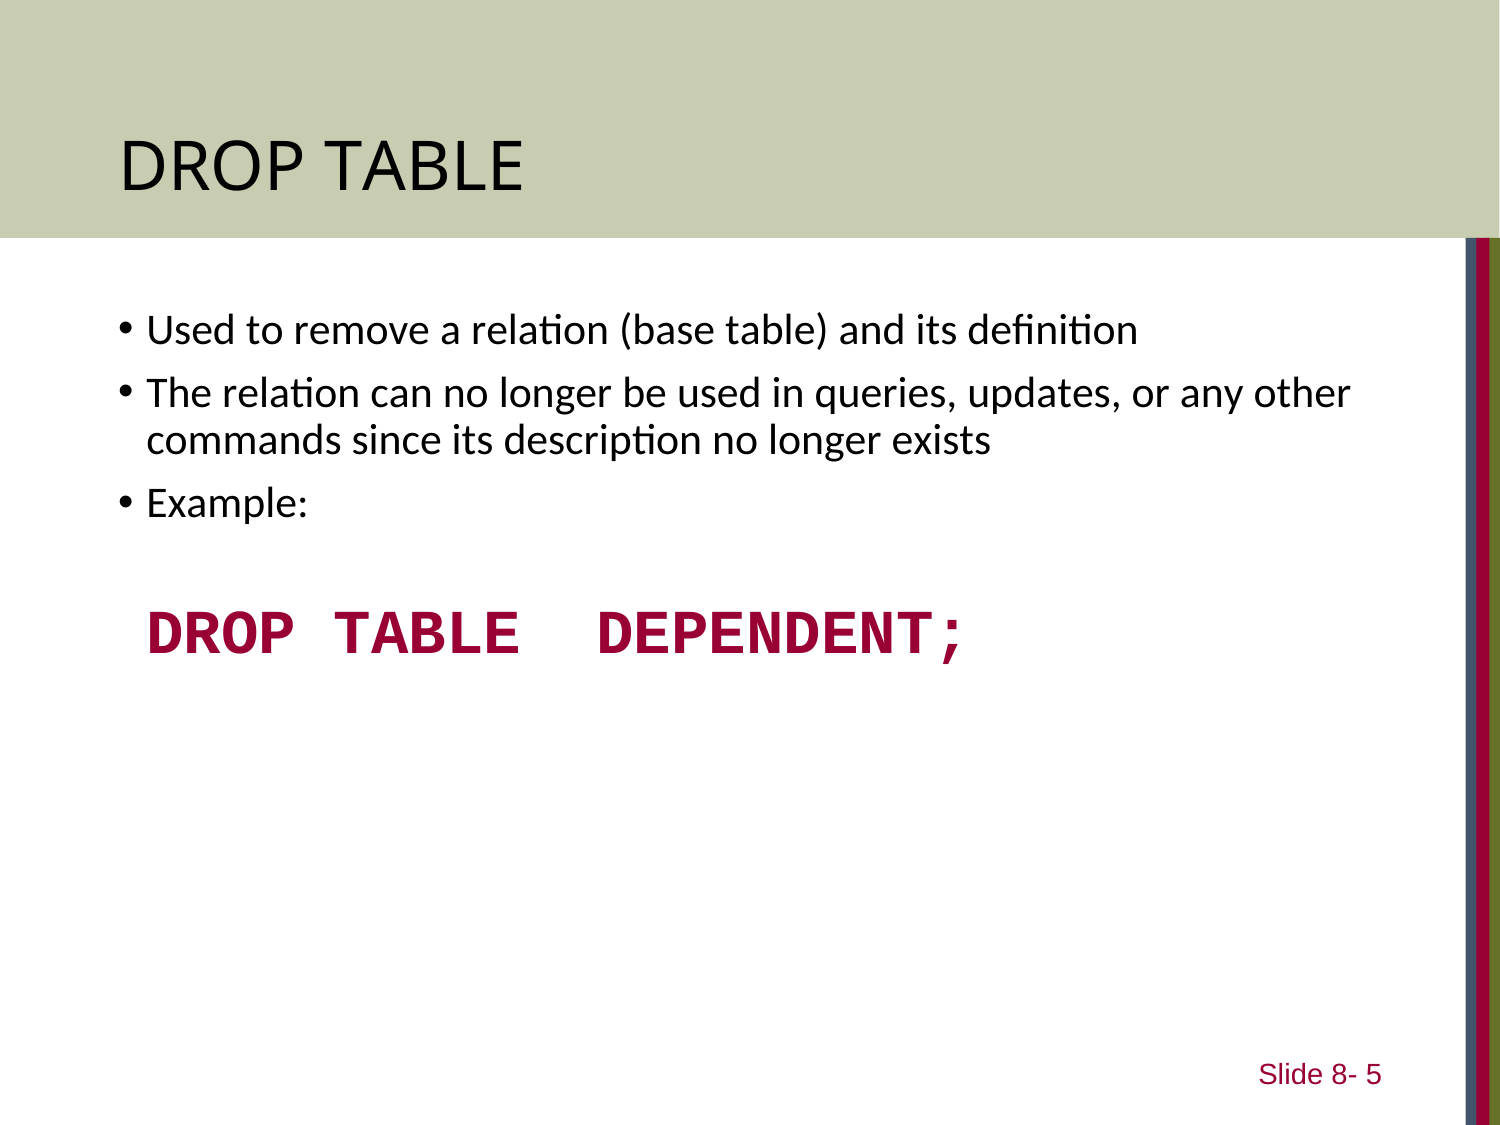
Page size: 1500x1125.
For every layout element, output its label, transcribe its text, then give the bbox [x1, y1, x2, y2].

text_box Slide 8- <number> [1059, 1042, 1397, 1103]
title DROP TABLE [103, 59, 1397, 278]
text_box Used to remove a relation (base table) and its definition The relation can no longer be used in queries, updates, or any other commands since its description no longer exists Example: DROP TABLE DEPENDENT; [103, 299, 1397, 1014]
